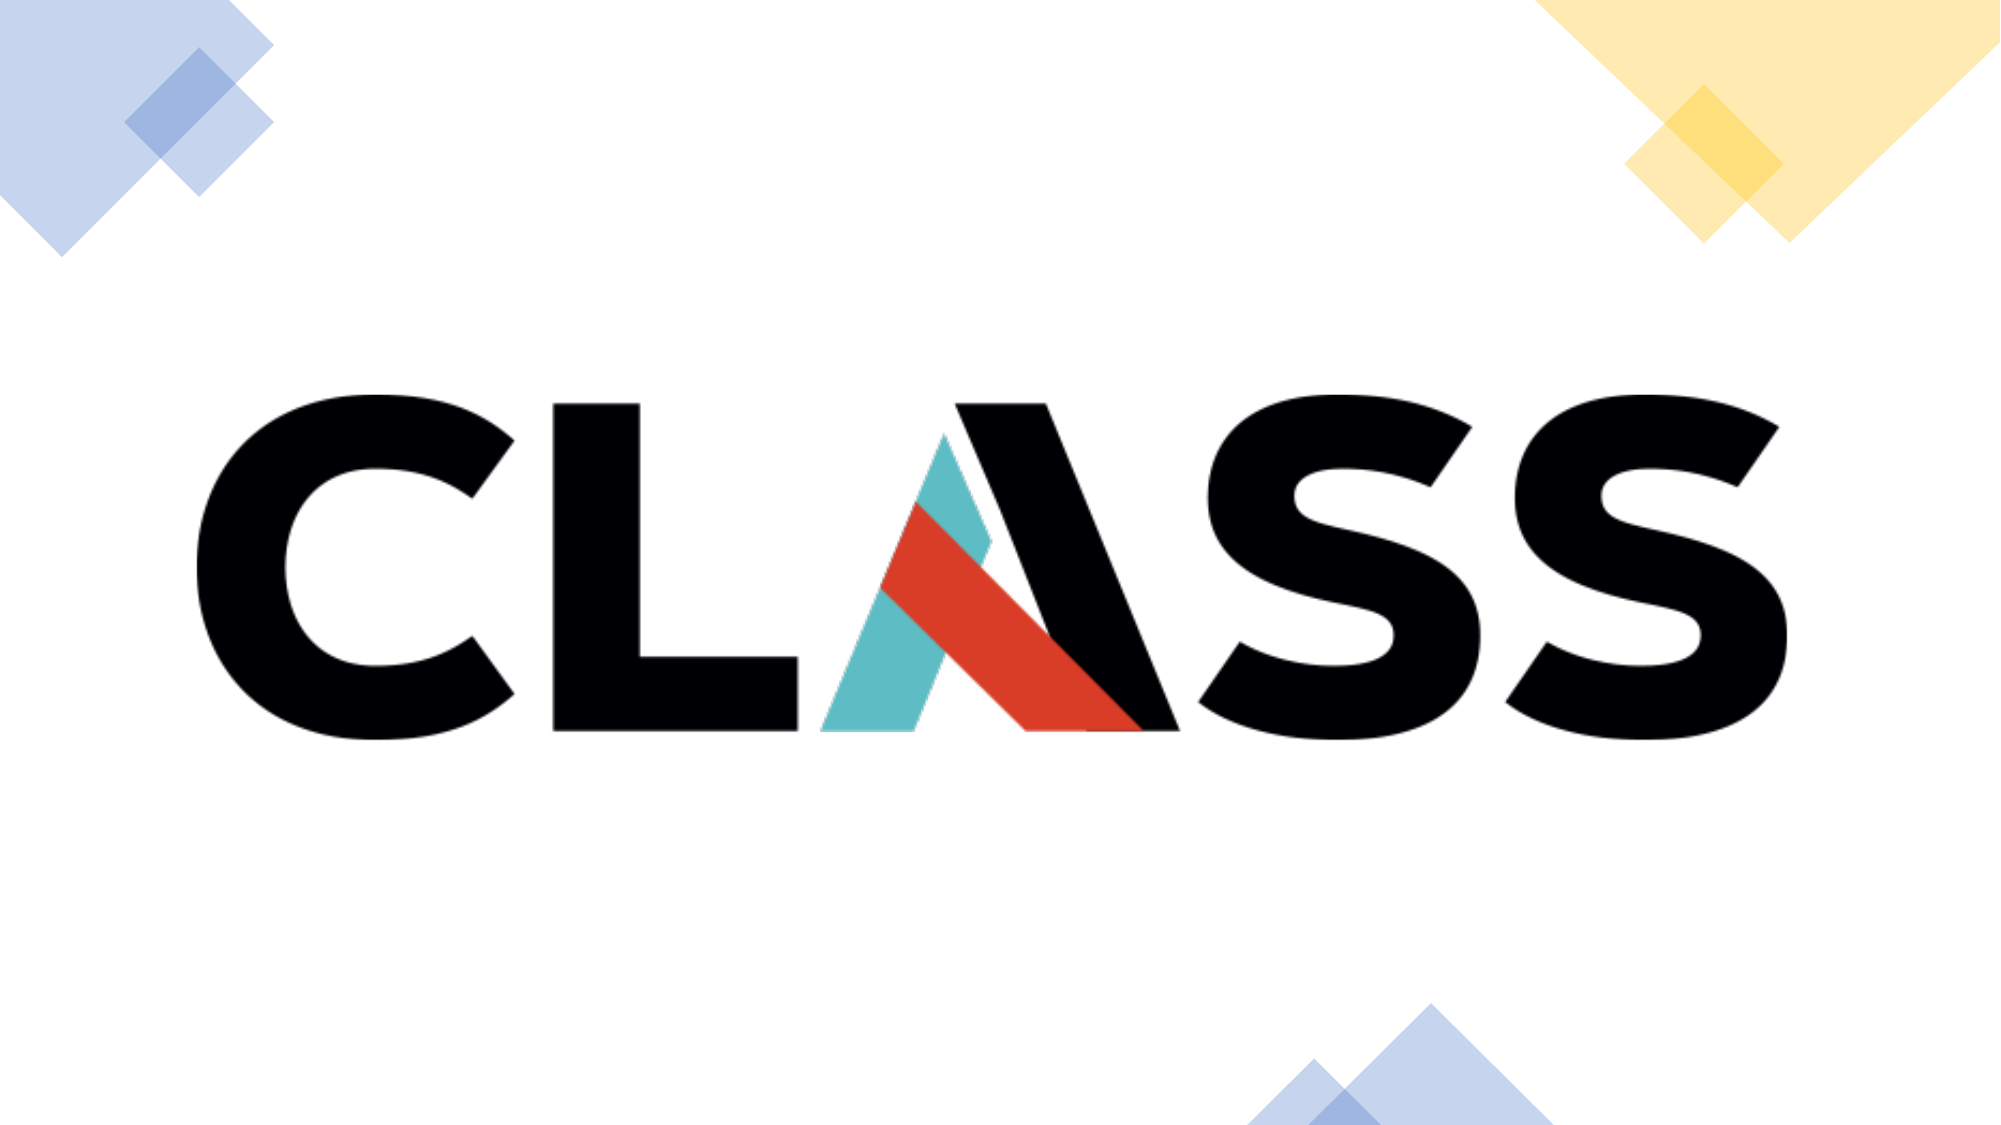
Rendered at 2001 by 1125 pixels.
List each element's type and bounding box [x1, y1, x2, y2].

text_box [0, 0, 276, 259]
text_box [1533, 0, 2000, 245]
text_box [1245, 1057, 1383, 1125]
picture [105, 307, 1895, 818]
text_box [122, 45, 276, 199]
text_box [0, 0, 2000, 1125]
text_box [1345, 1001, 1556, 1125]
text_box [1622, 124, 1746, 245]
